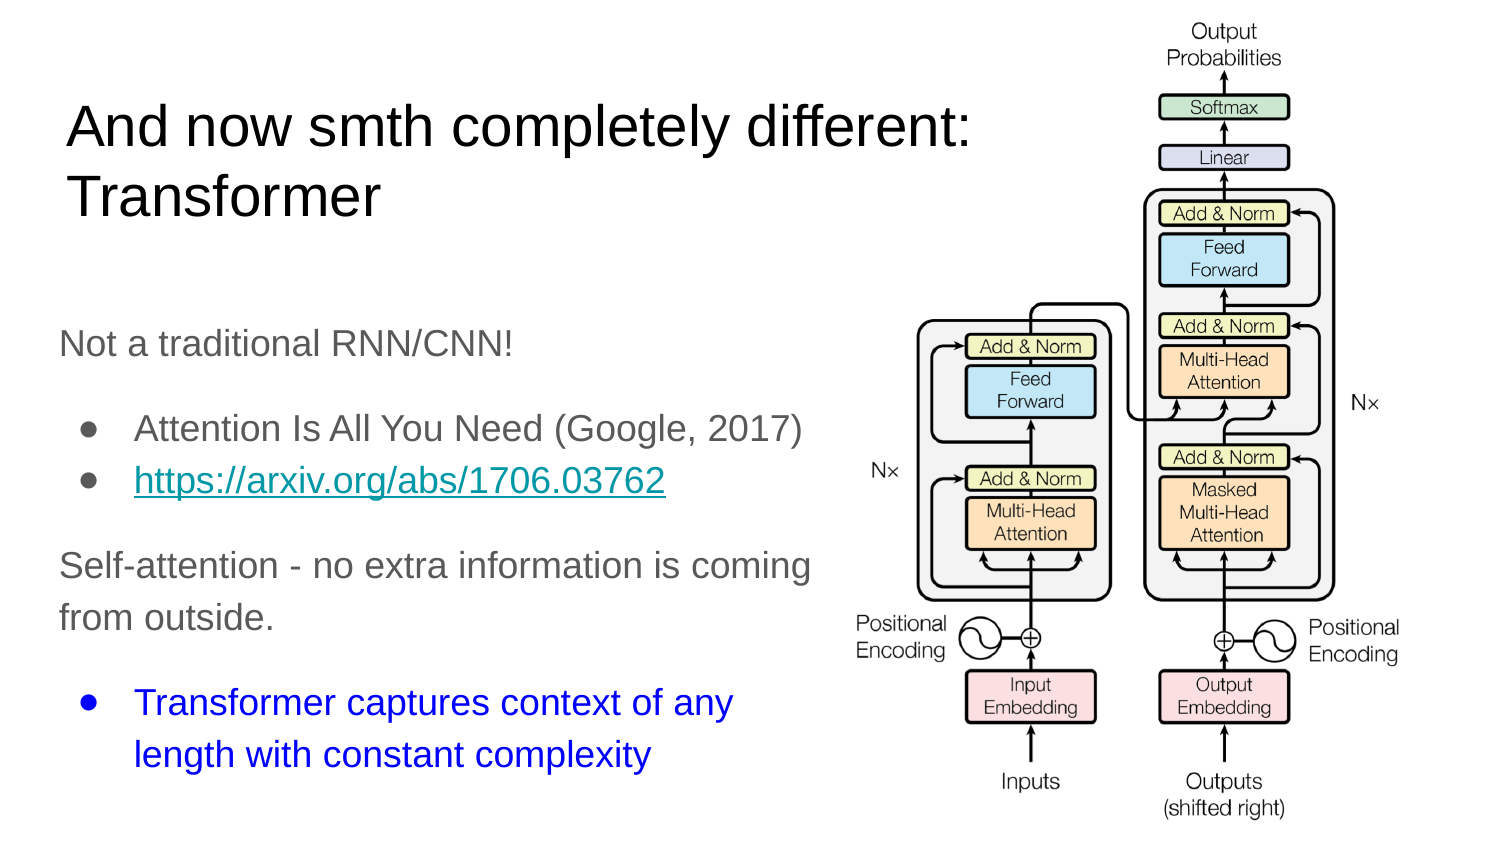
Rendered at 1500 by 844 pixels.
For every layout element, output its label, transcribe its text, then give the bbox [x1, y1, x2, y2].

title And now smth completely different: Transformer [51, 72, 830, 167]
picture [835, 10, 1427, 833]
list Not a traditional RNN/CNN! Attention Is All You Need (Google, 2017) https://arxiv.org/abs/1706.03762 Self-attention - no extra information is coming from outside. Transformer captures context of any length with constant complexity [43, 297, 829, 804]
